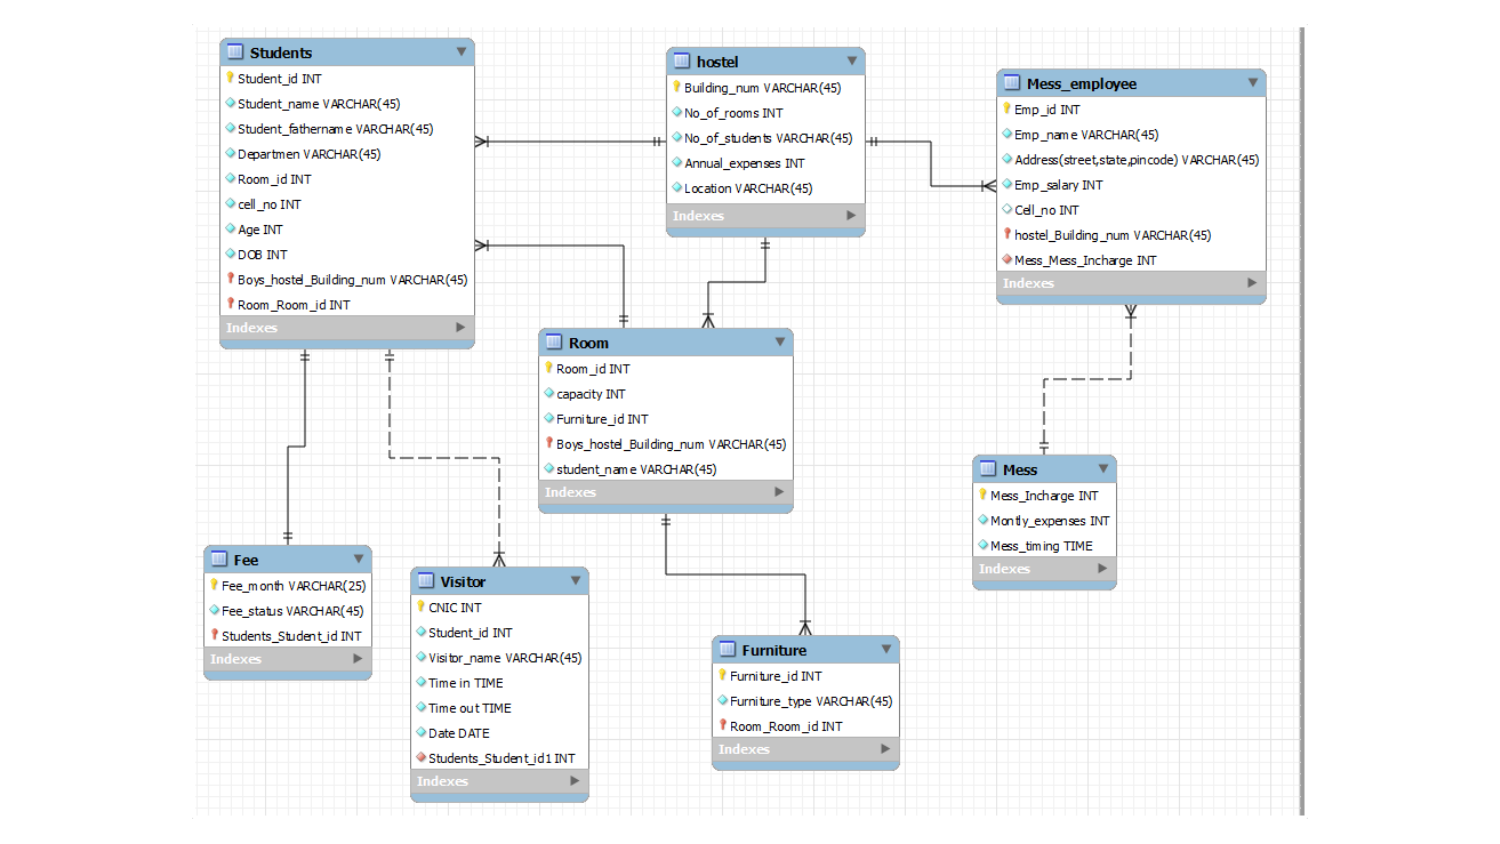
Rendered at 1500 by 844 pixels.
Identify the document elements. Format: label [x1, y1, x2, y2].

picture [192, 24, 1308, 819]
